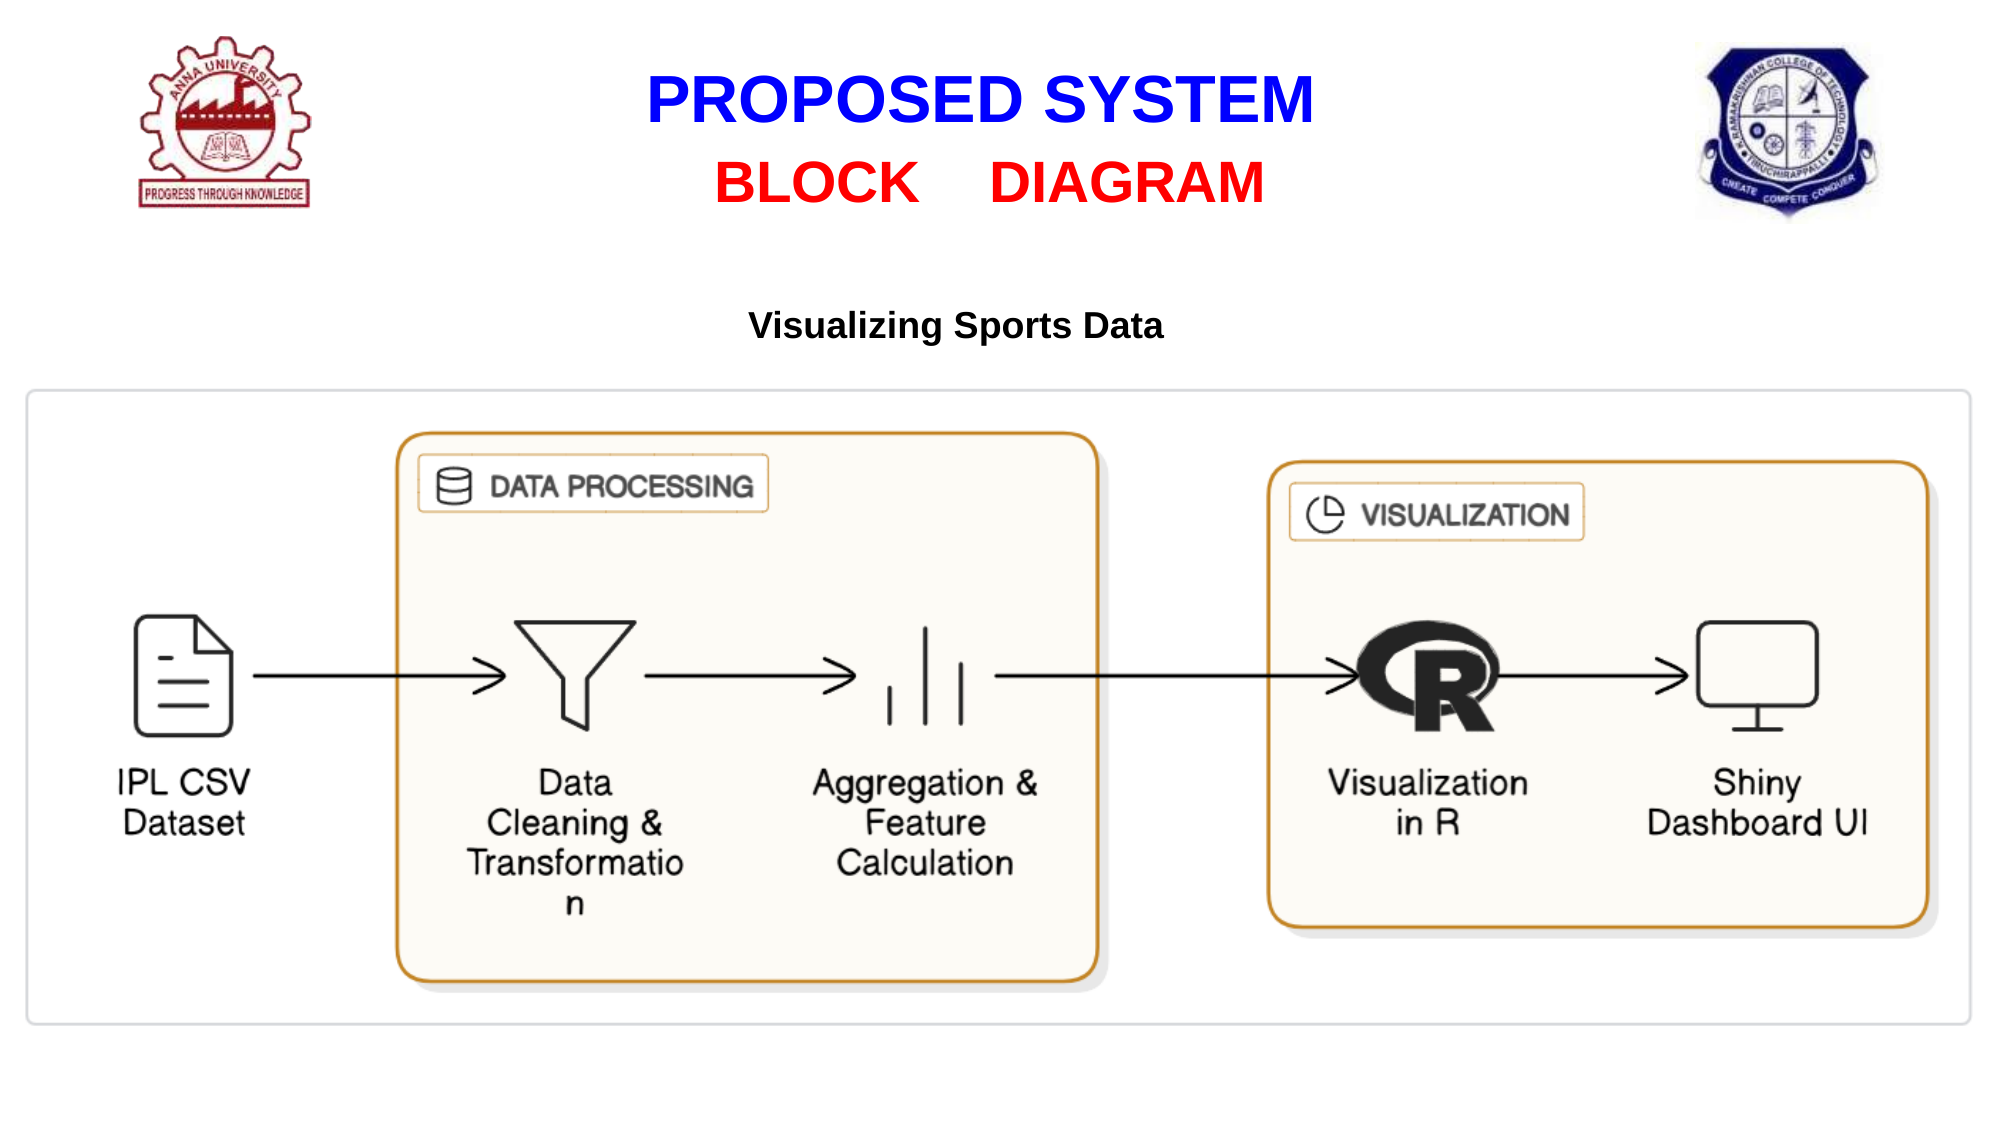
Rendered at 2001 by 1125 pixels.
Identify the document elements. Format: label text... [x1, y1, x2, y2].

picture [0, 362, 2000, 1053]
picture [137, 36, 312, 209]
text_box Visualizing Sports Data [337, 293, 1575, 360]
title PROPOSED SYSTEM BLOCK DIAGRAM [643, 44, 1319, 244]
picture [1695, 42, 1886, 224]
